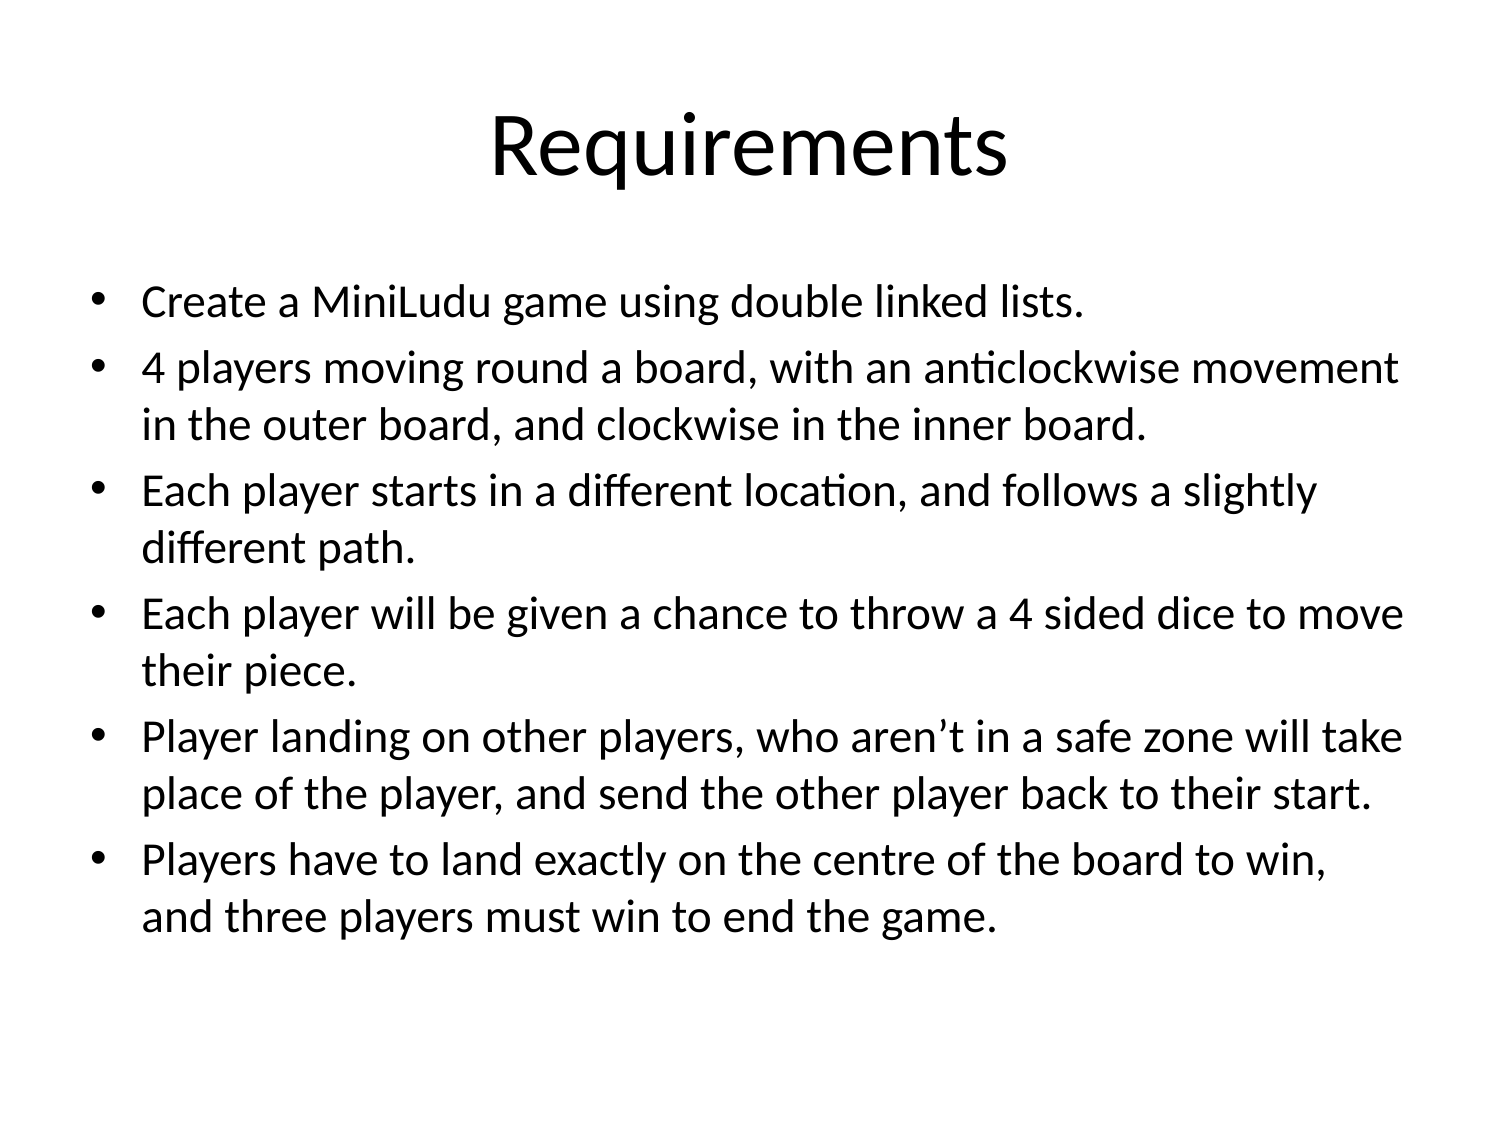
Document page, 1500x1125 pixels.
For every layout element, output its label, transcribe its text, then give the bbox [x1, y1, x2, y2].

title Requirements [75, 45, 1425, 233]
list Create a MiniLudu game using double linked lists. 4 players moving round a board, with an anticlockwise movement in the outer board, and clockwise in the inner board. Each player starts in a different location, and follows a slightly different path. Each player will be given a chance to throw a 4 sided dice to move their piece. Player landing on other players, who aren’t in a safe zone will take place of the player, and send the other player back to their start. Players have to land exactly on the centre of the board to win, and three players must win to end the game. [75, 262, 1425, 1005]
